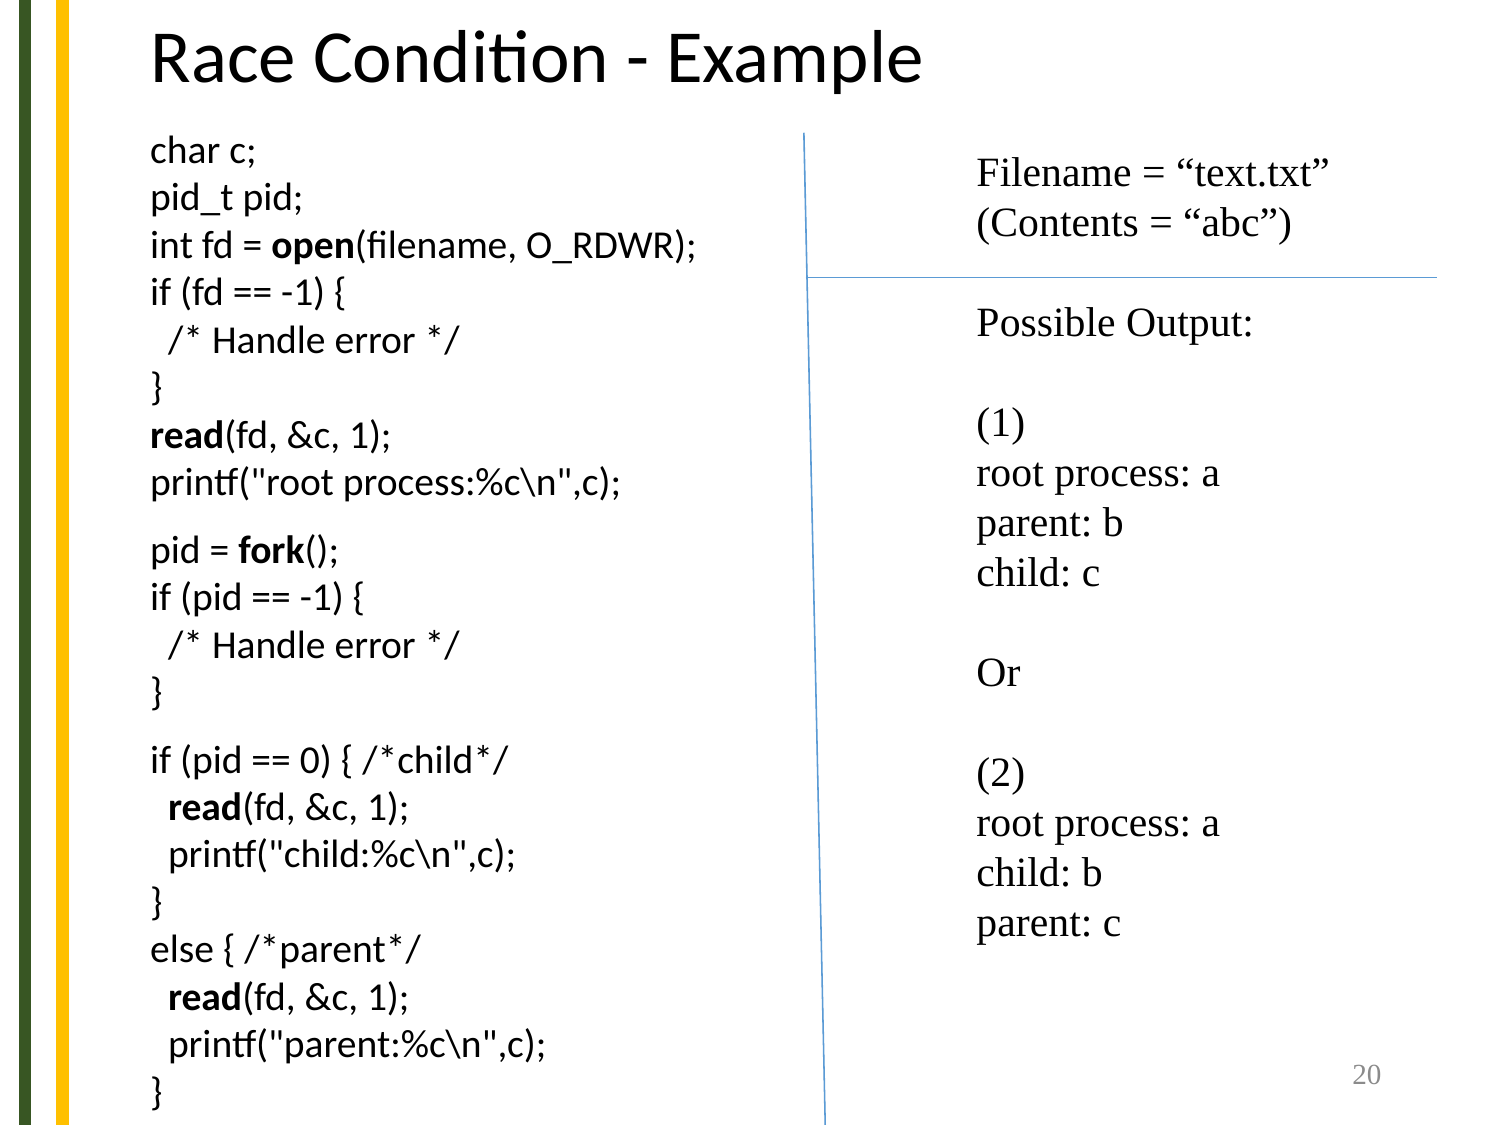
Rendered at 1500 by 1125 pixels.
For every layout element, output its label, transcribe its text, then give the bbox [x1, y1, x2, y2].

text_box Filename = “text.txt” (Contents = “abc”) Possible Output: (1) root process: a parent: b child: c Or (2) root process: a child: b parent: c [961, 137, 1437, 277]
title Race Condition - Example [135, 0, 1473, 138]
slide_number 20 [1059, 1042, 1397, 1103]
text_box char c; pid_t pid; int fd = open(filename, O_RDWR); if (fd == -1) { /* Handle error */ } read(fd, &c, 1); printf("root process:%c\n",c); pid = fork(); if (pid == -1) { /* Handle error */ } if (pid == 0) { /*child*/ read(fd, &c, 1); printf("child:%c\n",c); } else { /*parent*/ read(fd, &c, 1); printf("parent:%c\n",c); } [135, 116, 1401, 1121]
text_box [804, 132, 826, 1125]
text_box Filename = “text.txt” (Contents = “abc”) Possible Output: (1) root process: a parent: b child: c Or (2) root process: a child: b parent: c [961, 278, 1437, 953]
